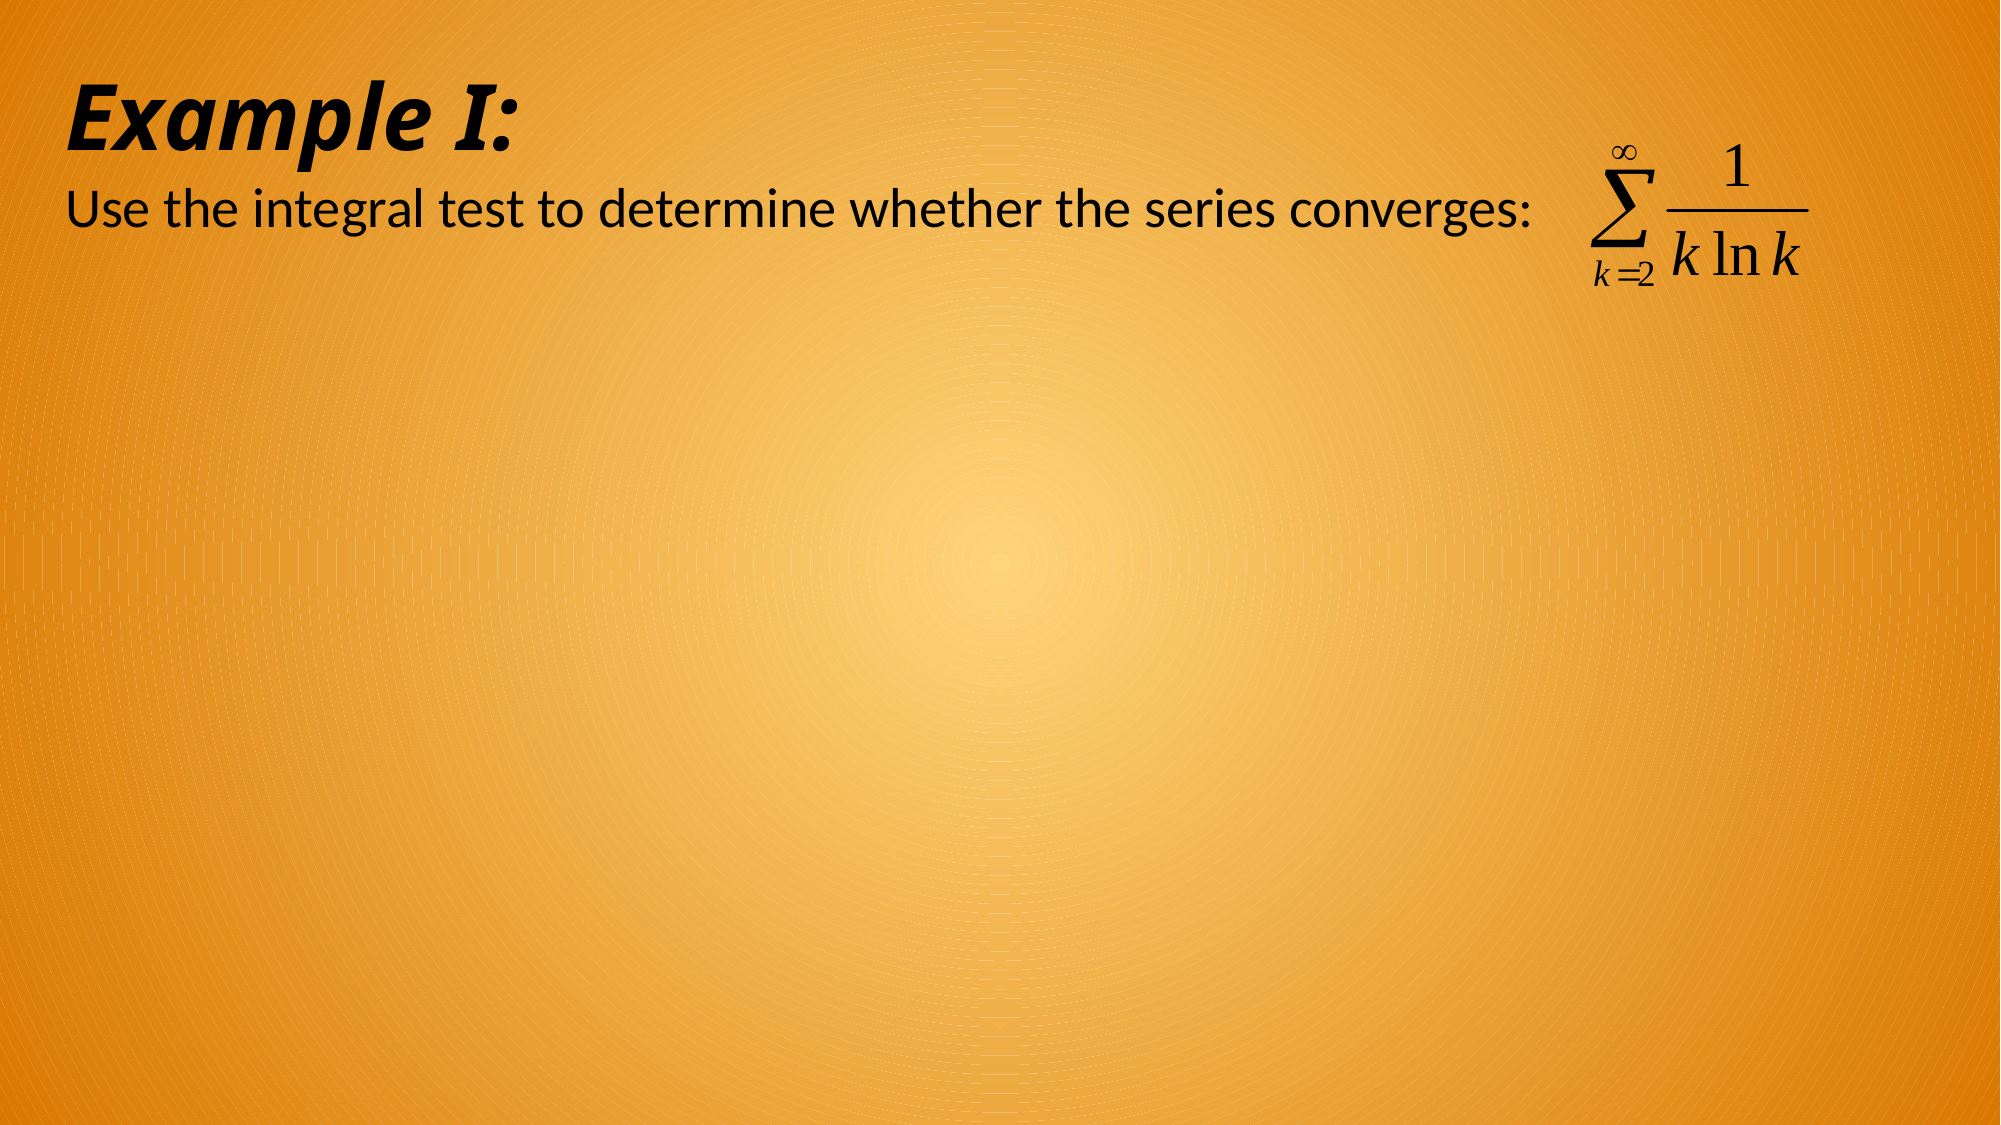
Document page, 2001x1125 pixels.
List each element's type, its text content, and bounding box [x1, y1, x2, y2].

list Use the integral test to determine whether the series converges: [50, 170, 1596, 834]
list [1581, 120, 1819, 301]
title Example I: [50, 14, 1700, 170]
